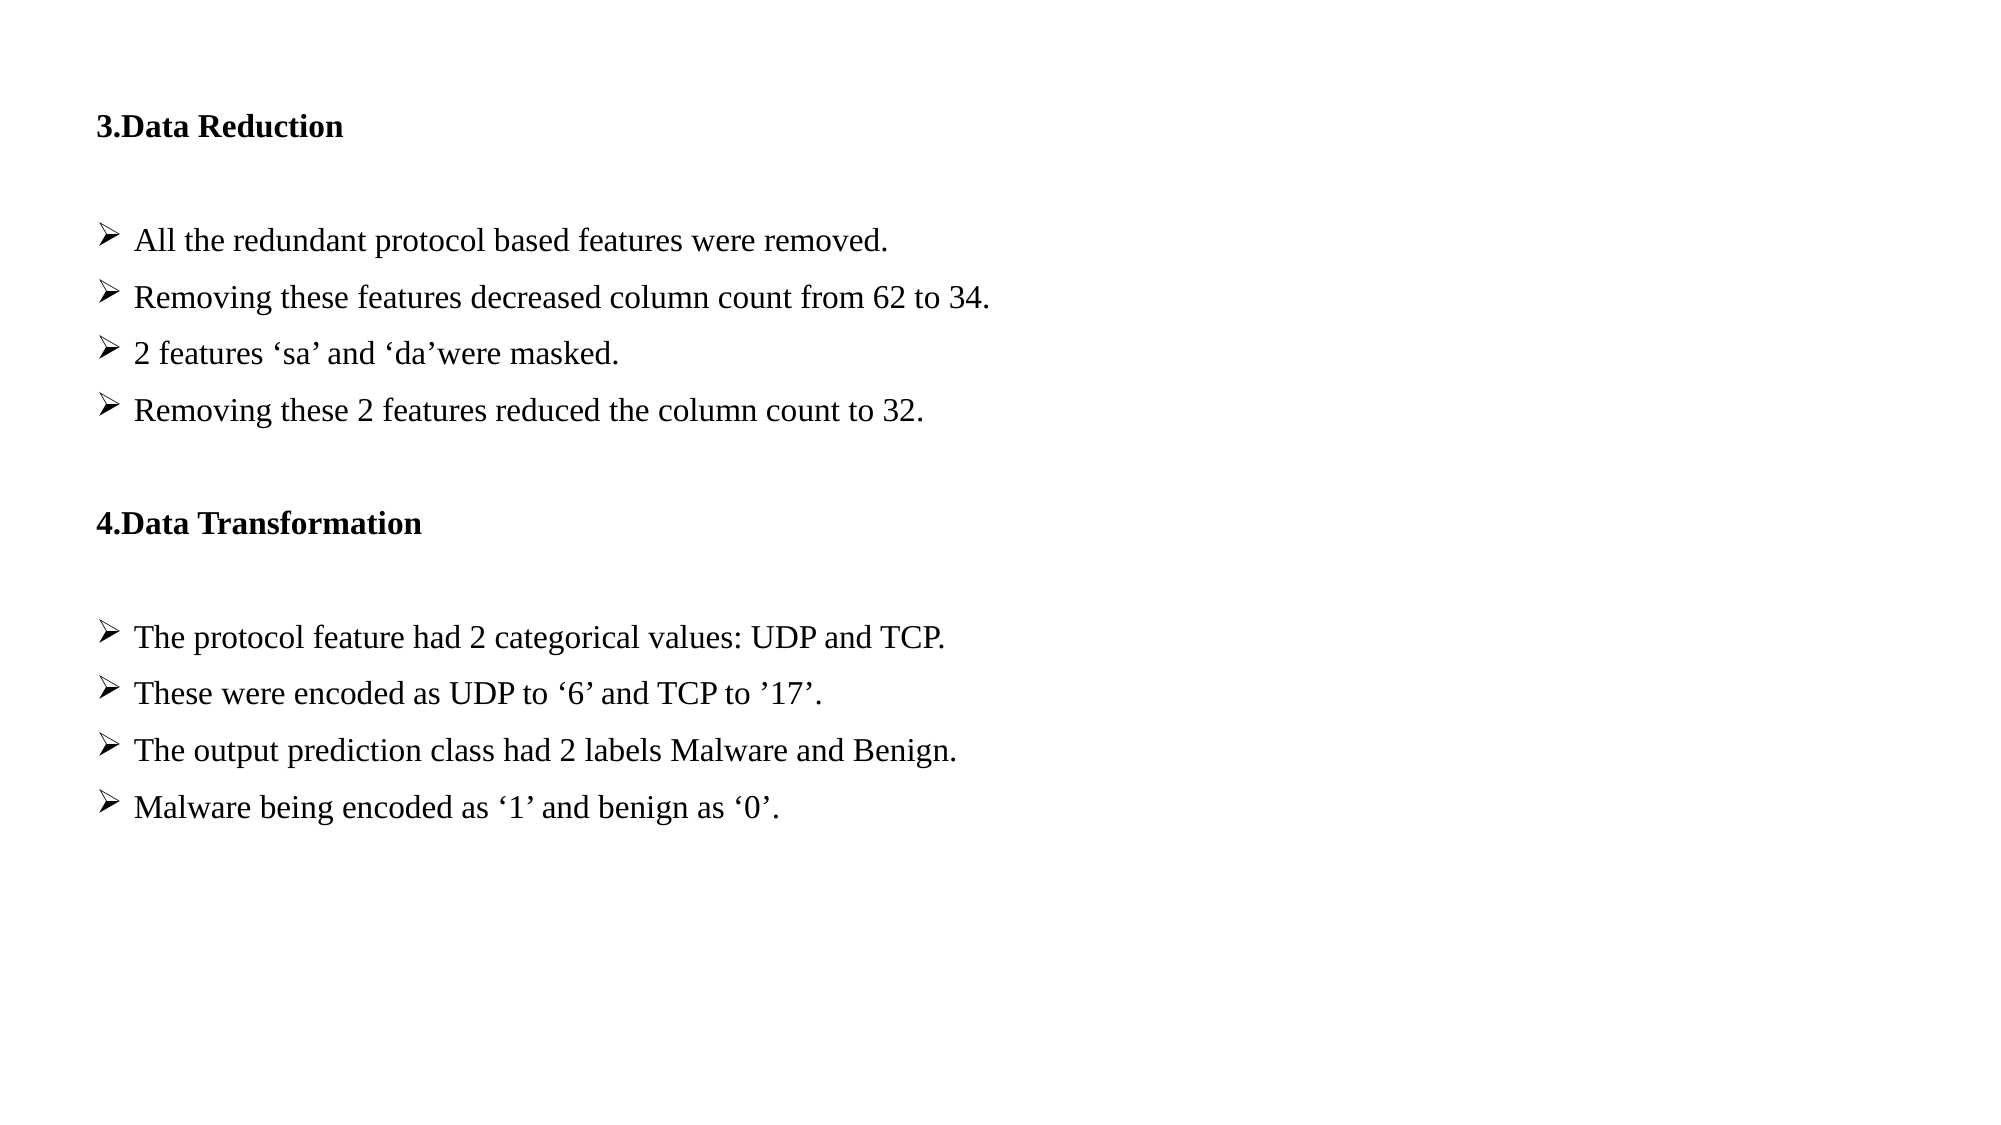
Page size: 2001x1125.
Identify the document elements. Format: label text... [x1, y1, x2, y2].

list 3.Data Reduction All the redundant protocol based features were removed. Removing these features decreased column count from 62 to 34. 2 features ‘sa’ and ‘da’were masked. Removing these 2 features reduced the column count to 32. 4.Data Transformation The protocol feature had 2 categorical values: UDP and TCP. These were encoded as UDP to ‘6’ and TCP to ’17’. The output prediction class had 2 labels Malware and Benign. Malware being encoded as ‘1’ and benign as ‘0’. [81, 101, 1863, 1014]
